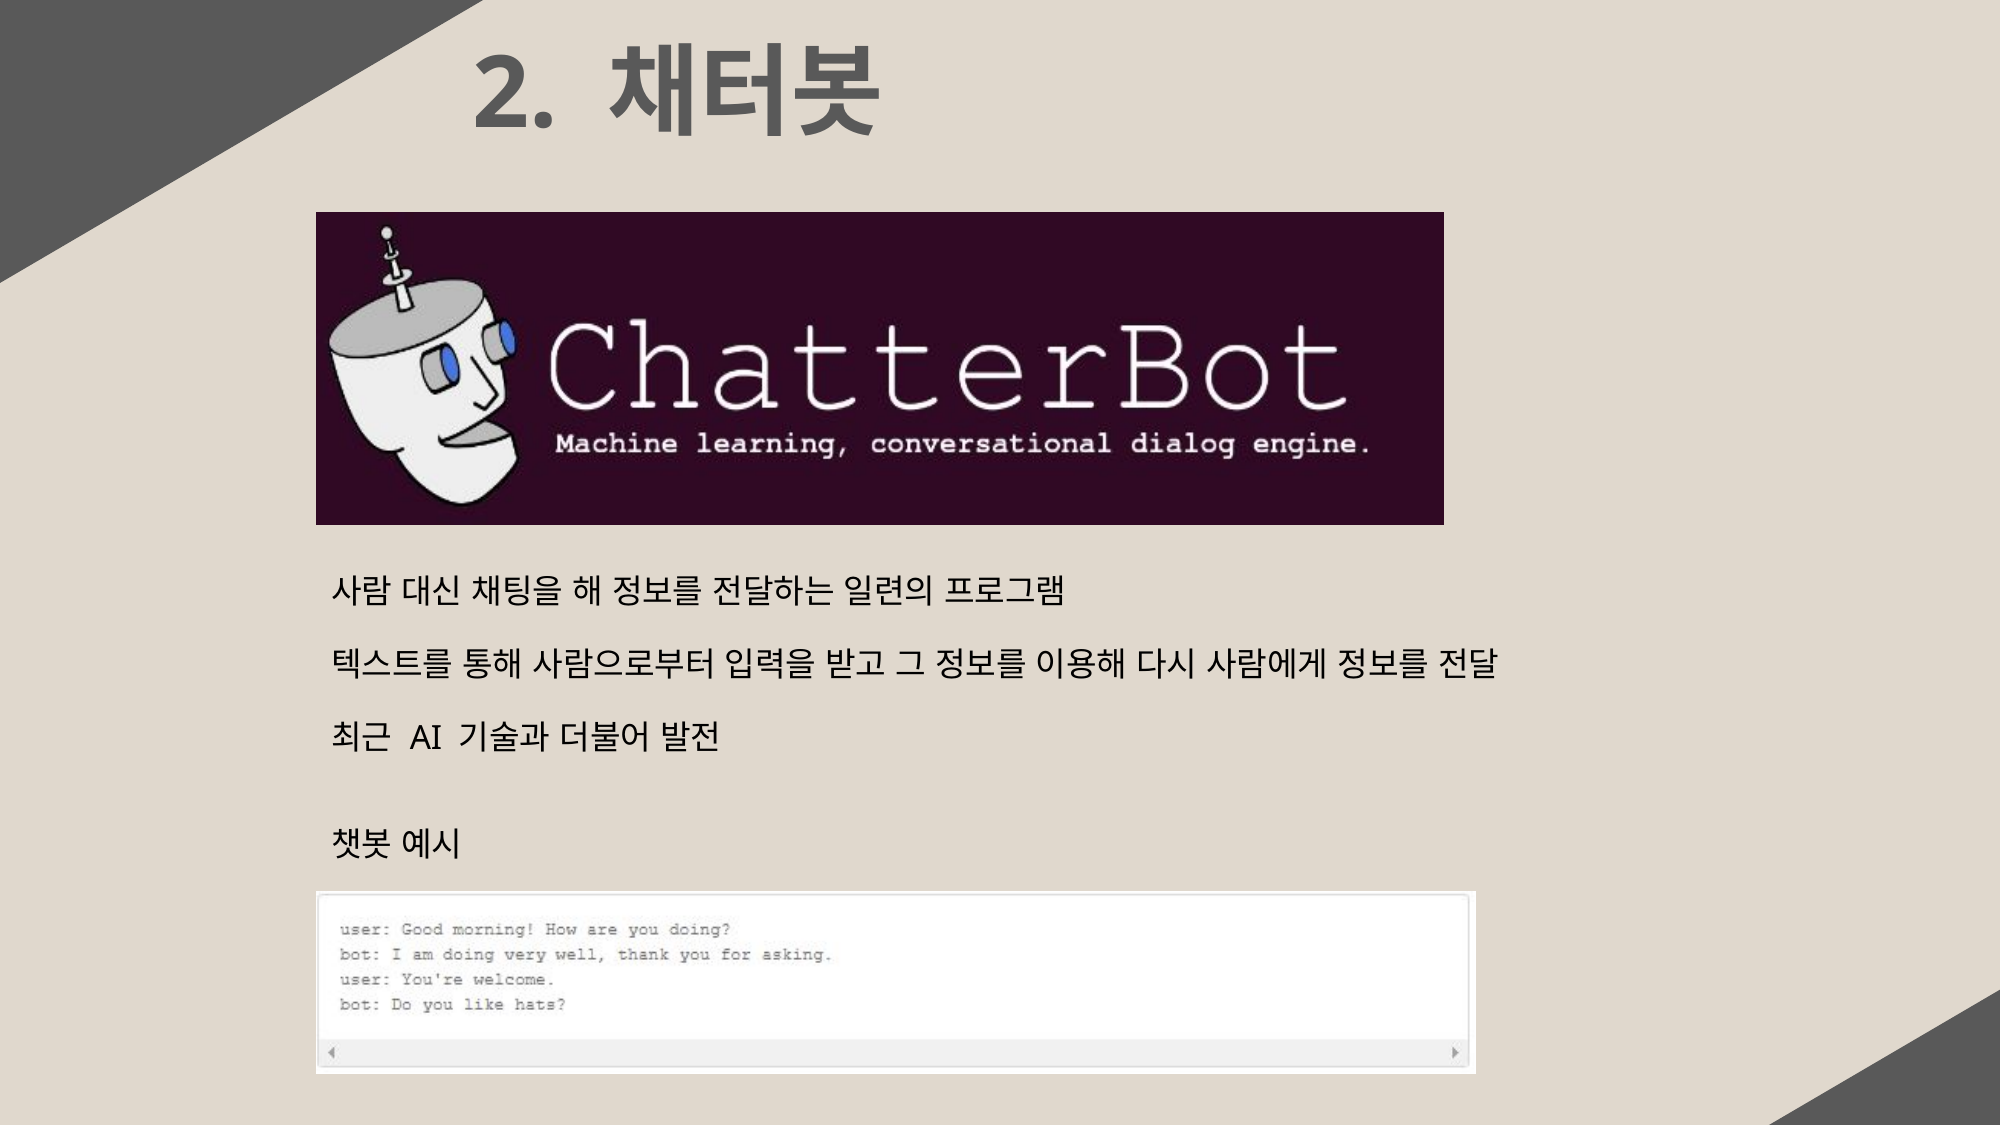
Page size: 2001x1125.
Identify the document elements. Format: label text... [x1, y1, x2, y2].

text_box 챗봇 예시 [316, 815, 1822, 871]
text_box [1766, 988, 2000, 1125]
picture [316, 212, 1444, 525]
text_box 텍스트를 통해 사람으로부터 입력을 받고 그 정보를 이용해 다시 사람에게 정보를 전달 [316, 635, 1822, 691]
text_box 최근 AI 기술과 더불어 발전 [316, 708, 1822, 764]
text_box 사람 대신 채팅을 해 정보를 전달하는 일련의 프로그램 [316, 562, 1822, 618]
text_box [0, 0, 486, 285]
text_box 2. 채터봇 [457, 20, 1367, 156]
picture [316, 891, 1476, 1074]
